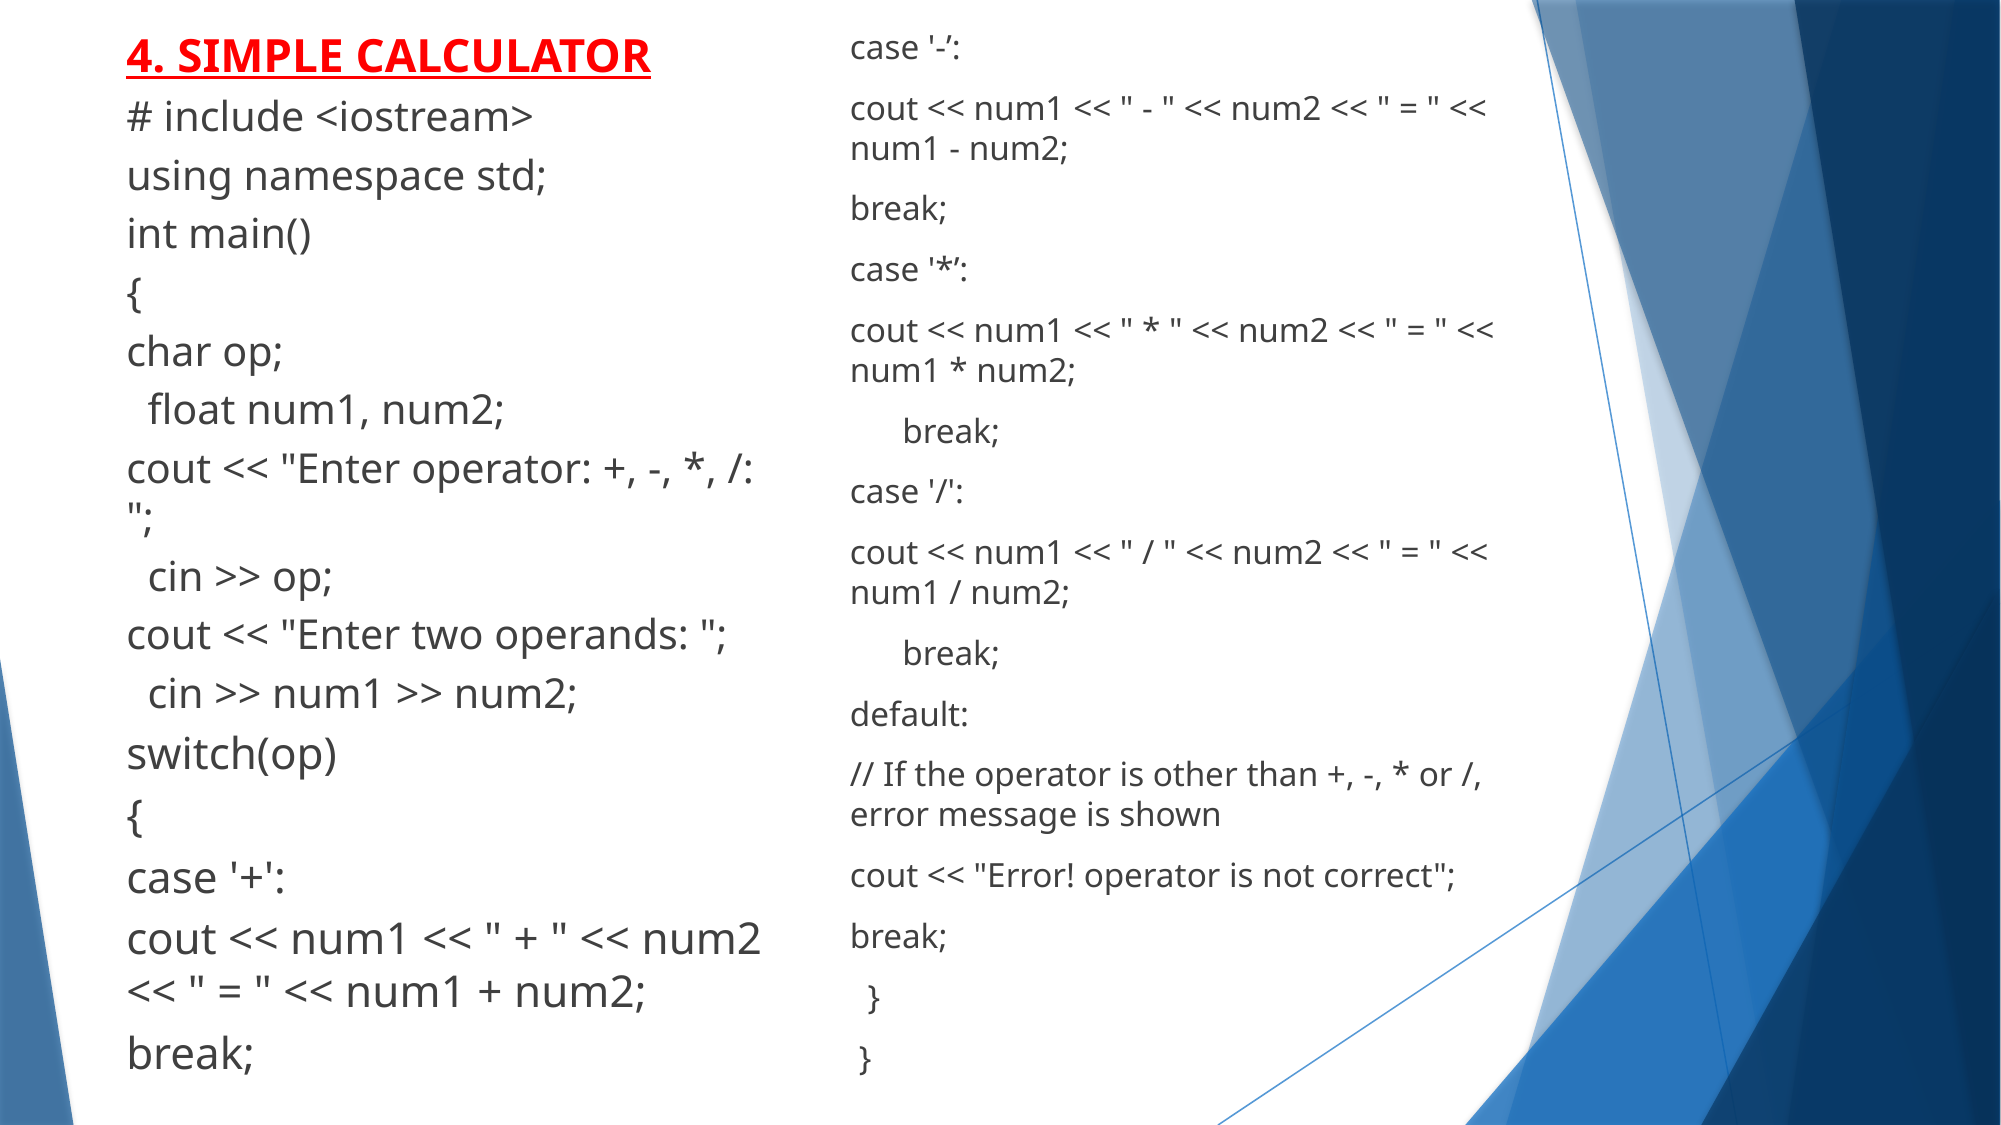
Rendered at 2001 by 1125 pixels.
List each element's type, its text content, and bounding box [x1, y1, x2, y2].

list 4. SIMPLE CALCULATOR # include <iostream> using namespace std; int main() { char op; float num1, num2; cout << "Enter operator: +, -, *, /: "; cin >> op; cout << "Enter two operands: "; cin >> num1 >> num2; switch(op) { case '+': cout << num1 << " + " << num2 << " = " << num1 + num2; break; [111, 18, 798, 1109]
list case '-’: cout << num1 << " - " << num2 << " = " << num1 - num2; break; case '*’: cout << num1 << " * " << num2 << " = " << num1 * num2; break; case '/': cout << num1 << " / " << num2 << " = " << num1 / num2; break; default: // If the operator is other than +, -, * or /, error message is shown cout << "Error! operator is not correct"; break; } } [834, 18, 1522, 1109]
